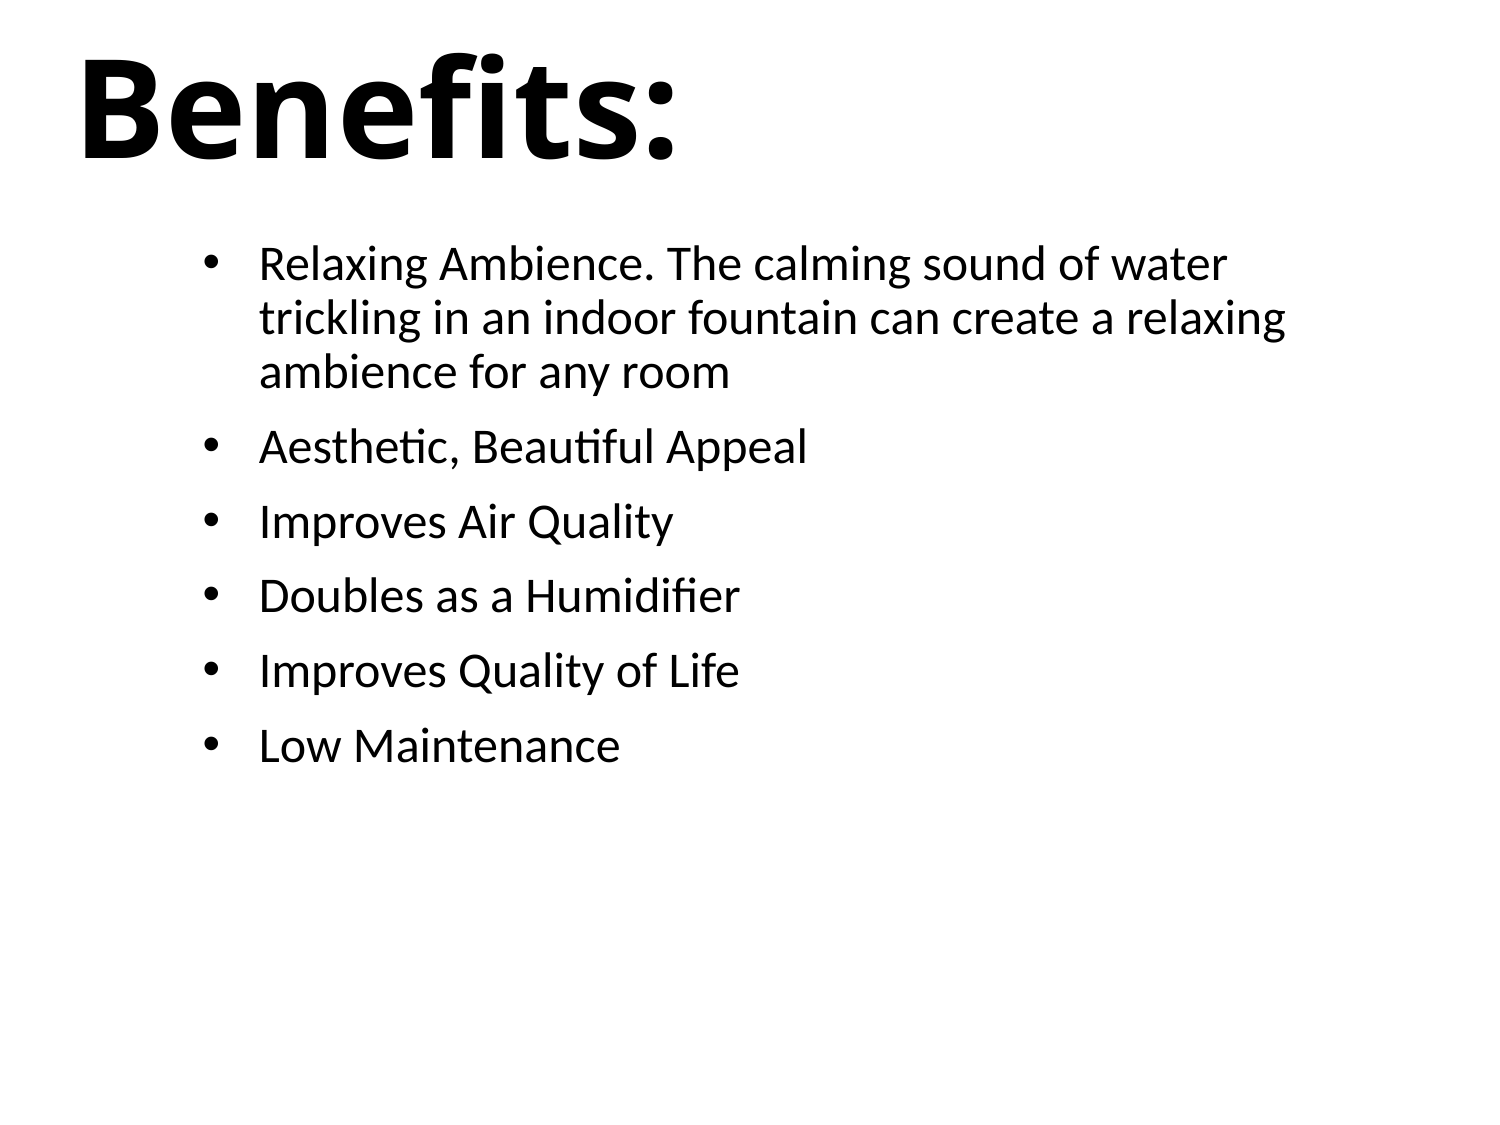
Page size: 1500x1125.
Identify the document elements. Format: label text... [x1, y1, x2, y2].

subtitle Relaxing Ambience. The calming sound of water trickling in an indoor fountain can create a relaxing ambience for any room Aesthetic, Beautiful Appeal Improves Air Quality Doubles as a Humidifier Improves Quality of Life Low Maintenance [187, 229, 1313, 863]
title Benefits: [0, 0, 1015, 196]
